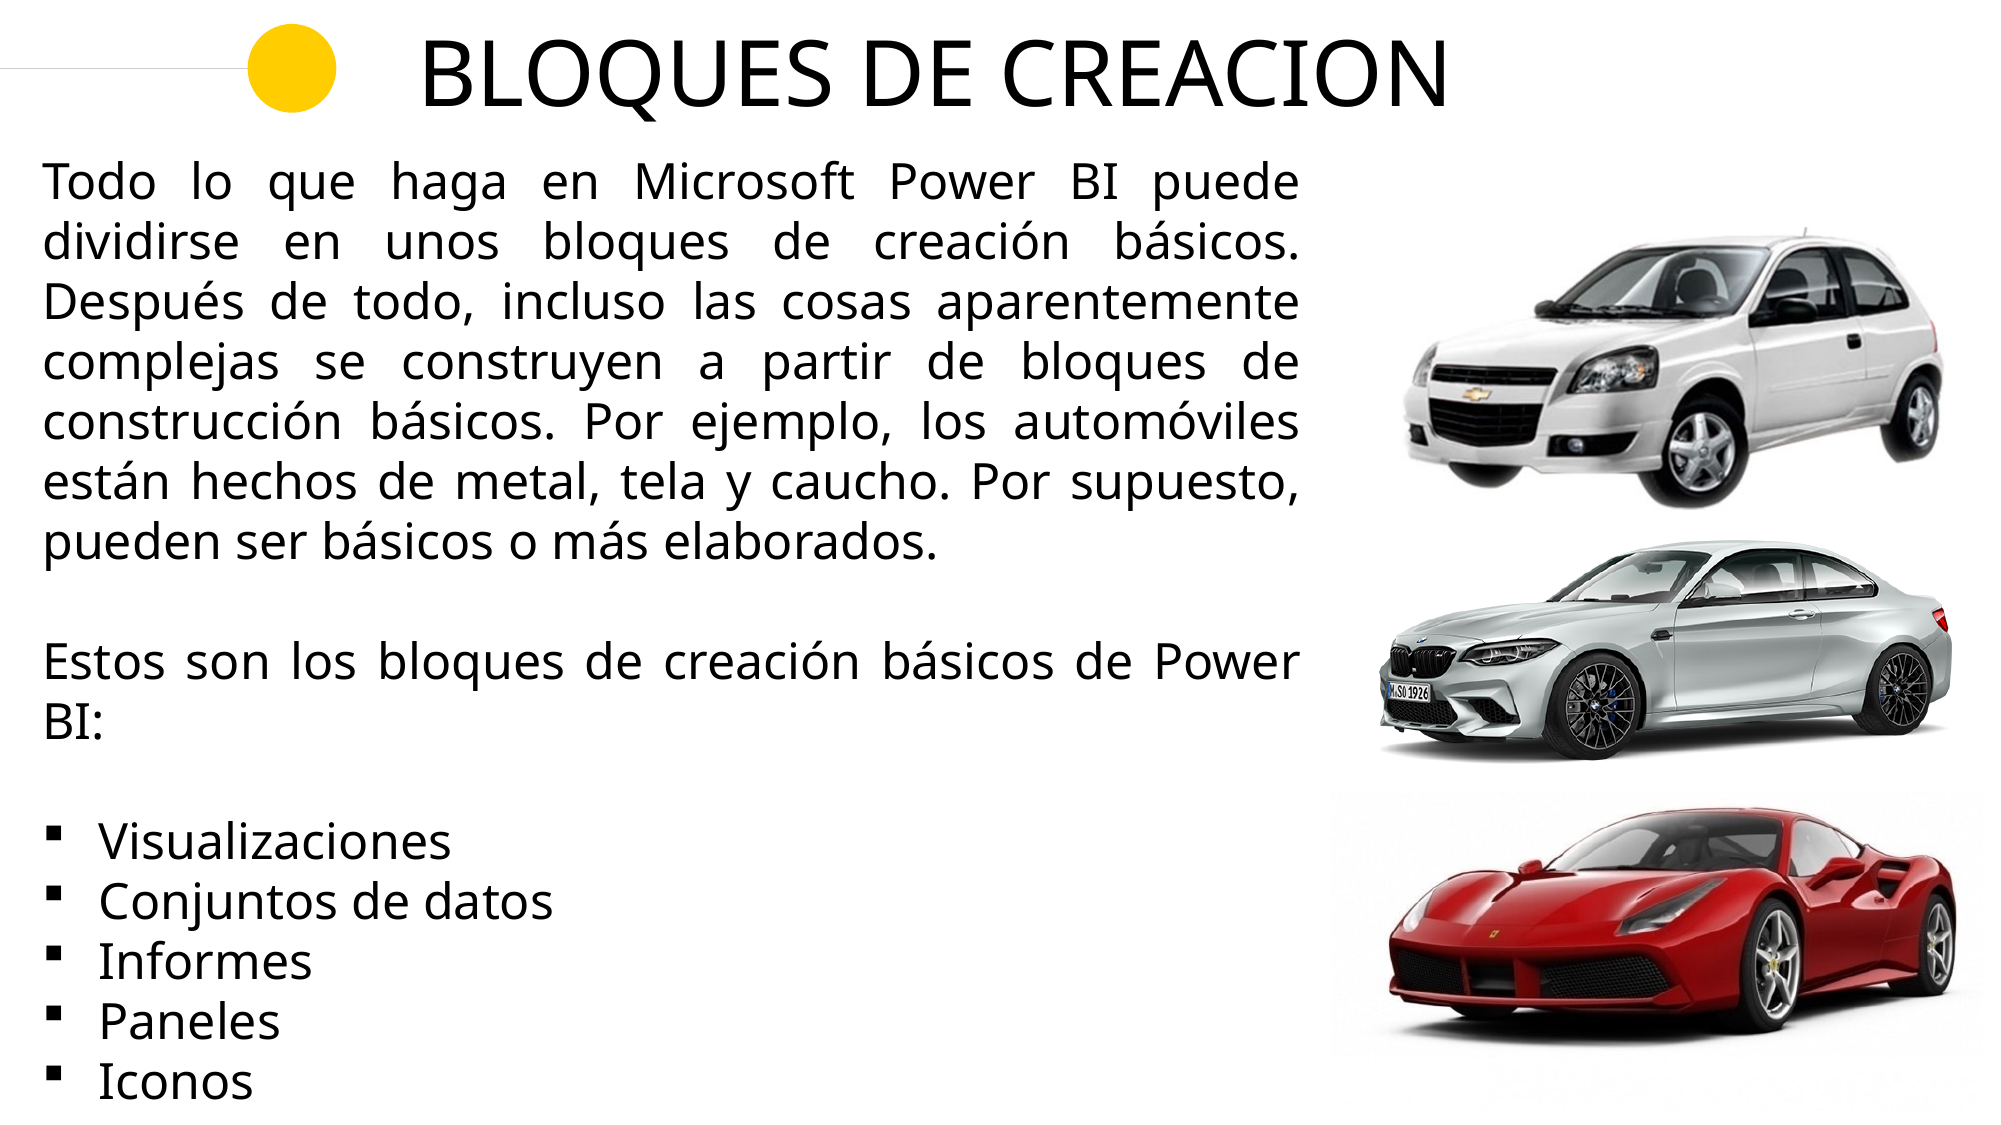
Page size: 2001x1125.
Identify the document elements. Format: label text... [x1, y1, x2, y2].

text_box Todo lo que haga en Microsoft Power BI puede dividirse en unos bloques de creación básicos. Después de todo, incluso las cosas aparentemente complejas se construyen a partir de bloques de construcción básicos. Por ejemplo, los automóviles están hechos de metal, tela y caucho. Por supuesto, pueden ser básicos o más elaborados. Estos son los bloques de creación básicos de Power BI: Visualizaciones Conjuntos de datos Informes Paneles Iconos [27, 142, 1317, 1117]
picture [1331, 227, 1989, 1111]
title BLOQUES DE CREACION [402, 22, 1989, 118]
